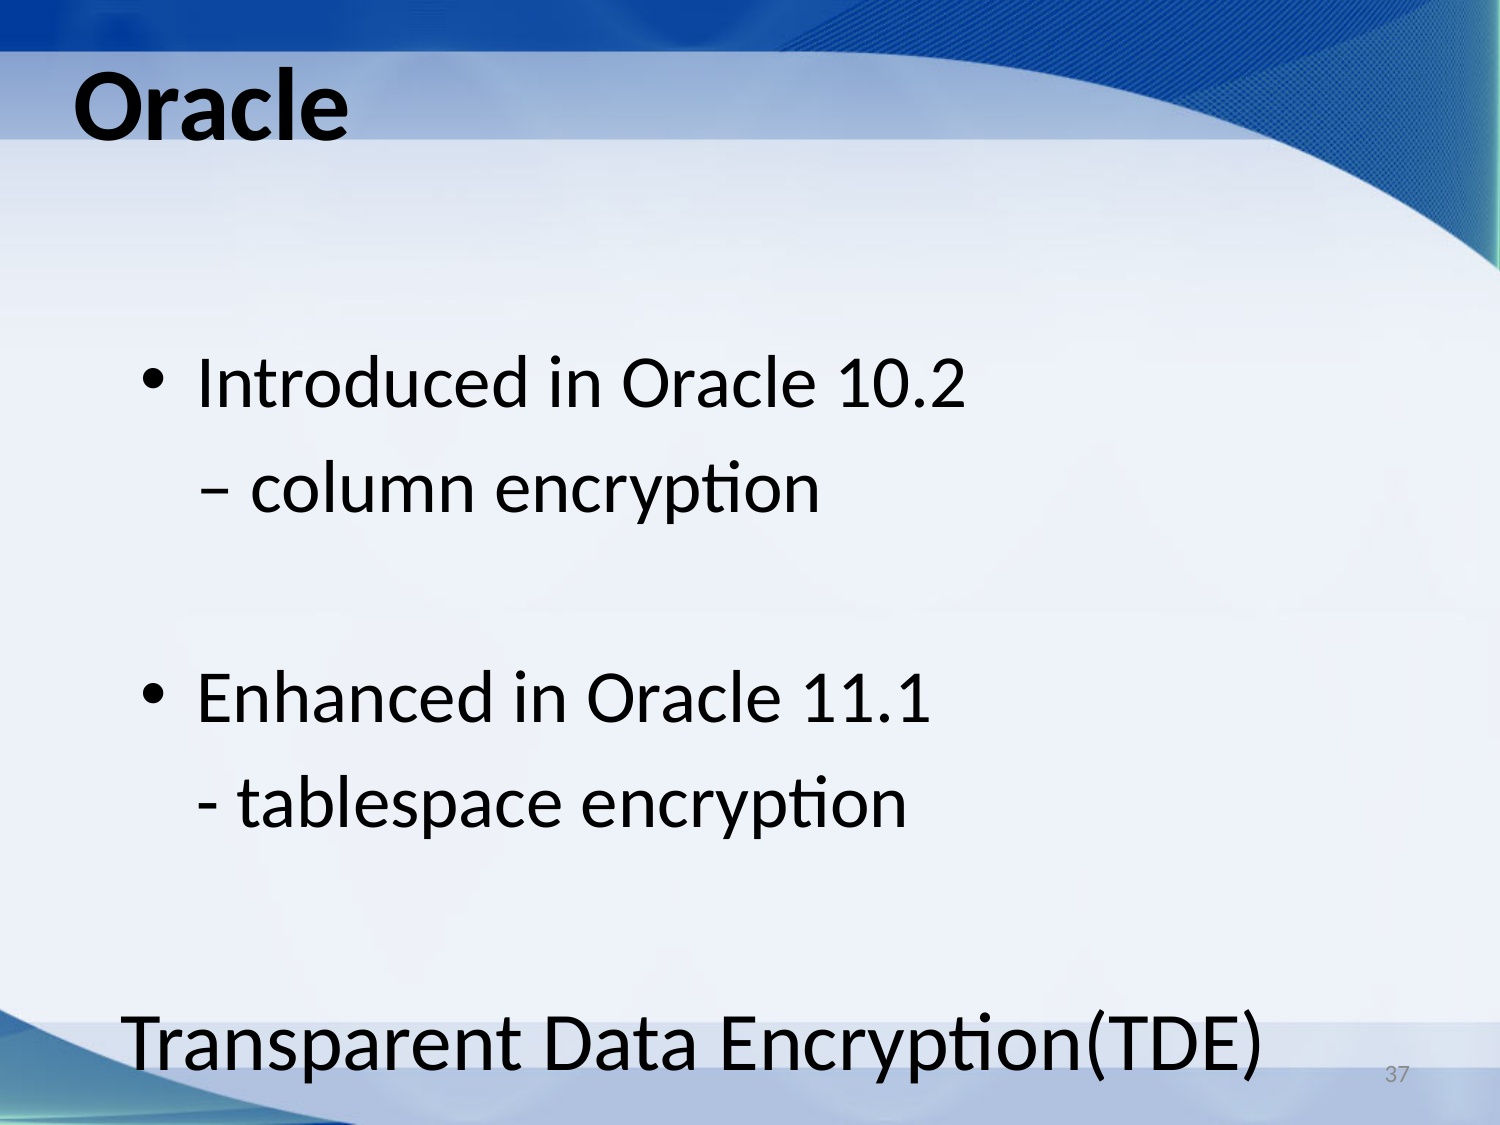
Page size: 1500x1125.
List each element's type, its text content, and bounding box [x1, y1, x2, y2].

list Introduced in Oracle 10.2 – column encryption Enhanced in Oracle 11.1 - tablespace encryption [125, 324, 1363, 875]
slide_number 37 [1074, 1042, 1425, 1103]
title Transparent Data Encryption(TDE) [99, 975, 1288, 1100]
text_box Oracle [0, 29, 425, 150]
picture [0, 0, 1500, 1125]
